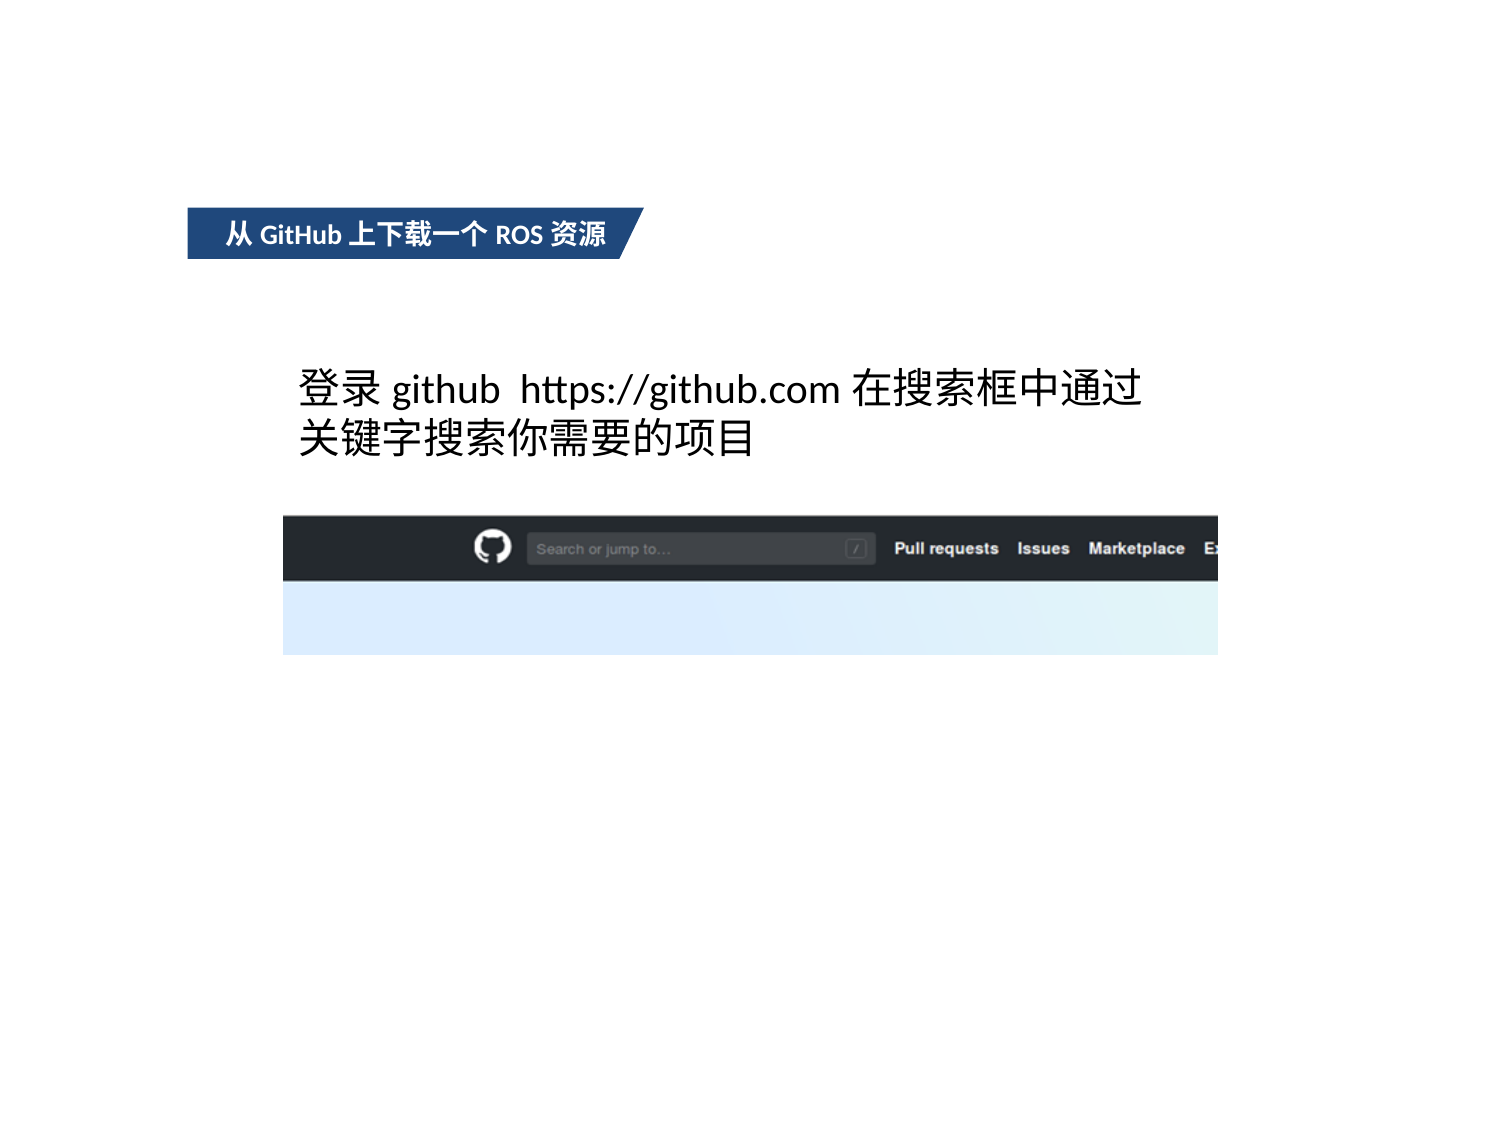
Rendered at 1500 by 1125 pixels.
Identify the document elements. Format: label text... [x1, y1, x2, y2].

text_box 登录github https://github.com在搜索框中通过关键字搜索你需要的项目 [283, 354, 1198, 470]
picture [283, 514, 1218, 655]
text_box 从GitHub上下载一个ROS资源 [186, 206, 646, 260]
text_box [220, 398, 462, 473]
